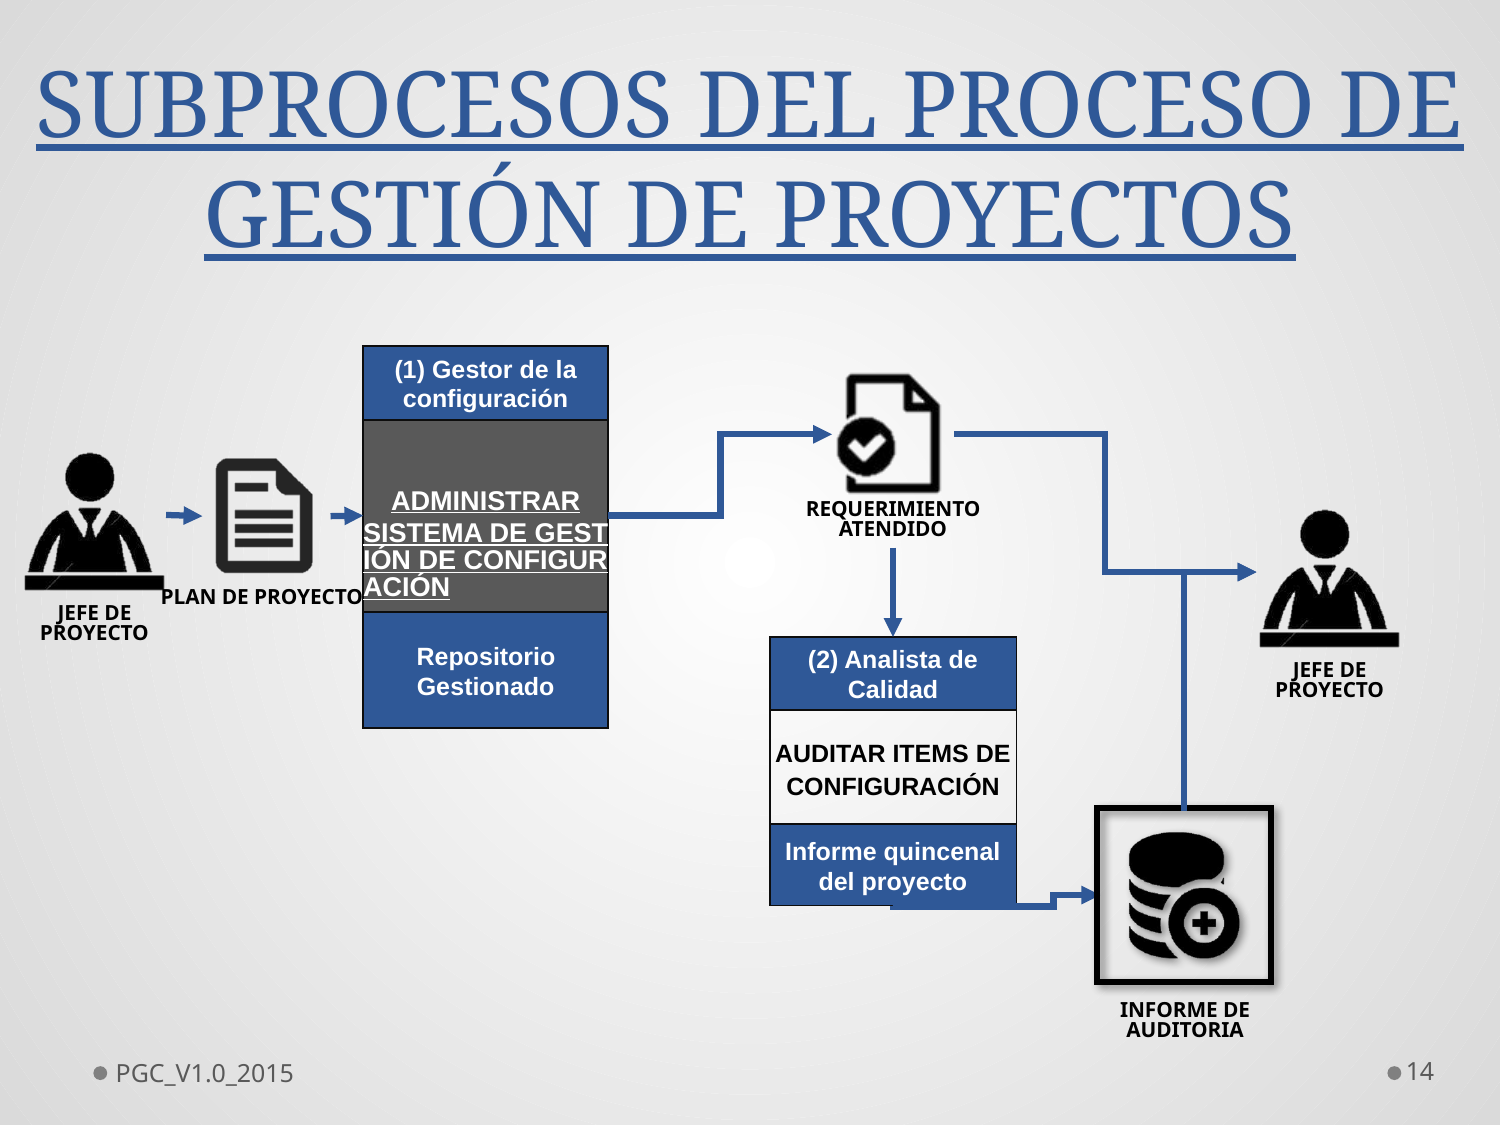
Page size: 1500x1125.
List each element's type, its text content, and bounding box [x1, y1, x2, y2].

picture [1256, 494, 1402, 651]
text_box JEFE DE PROYECTO [1345, 654, 1419, 709]
picture [831, 361, 955, 508]
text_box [607, 434, 833, 516]
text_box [1100, 655, 1341, 729]
picture [205, 450, 319, 580]
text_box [953, 434, 1257, 573]
footer PGC_V1.0_2015 [108, 1058, 703, 1103]
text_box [5, 345, 1314, 1050]
slide_number 14 [1401, 1042, 1494, 1103]
title SUBPROCESOS DEL PROCESO DE GESTIÓN DE PROYECTOS [0, 29, 1500, 273]
